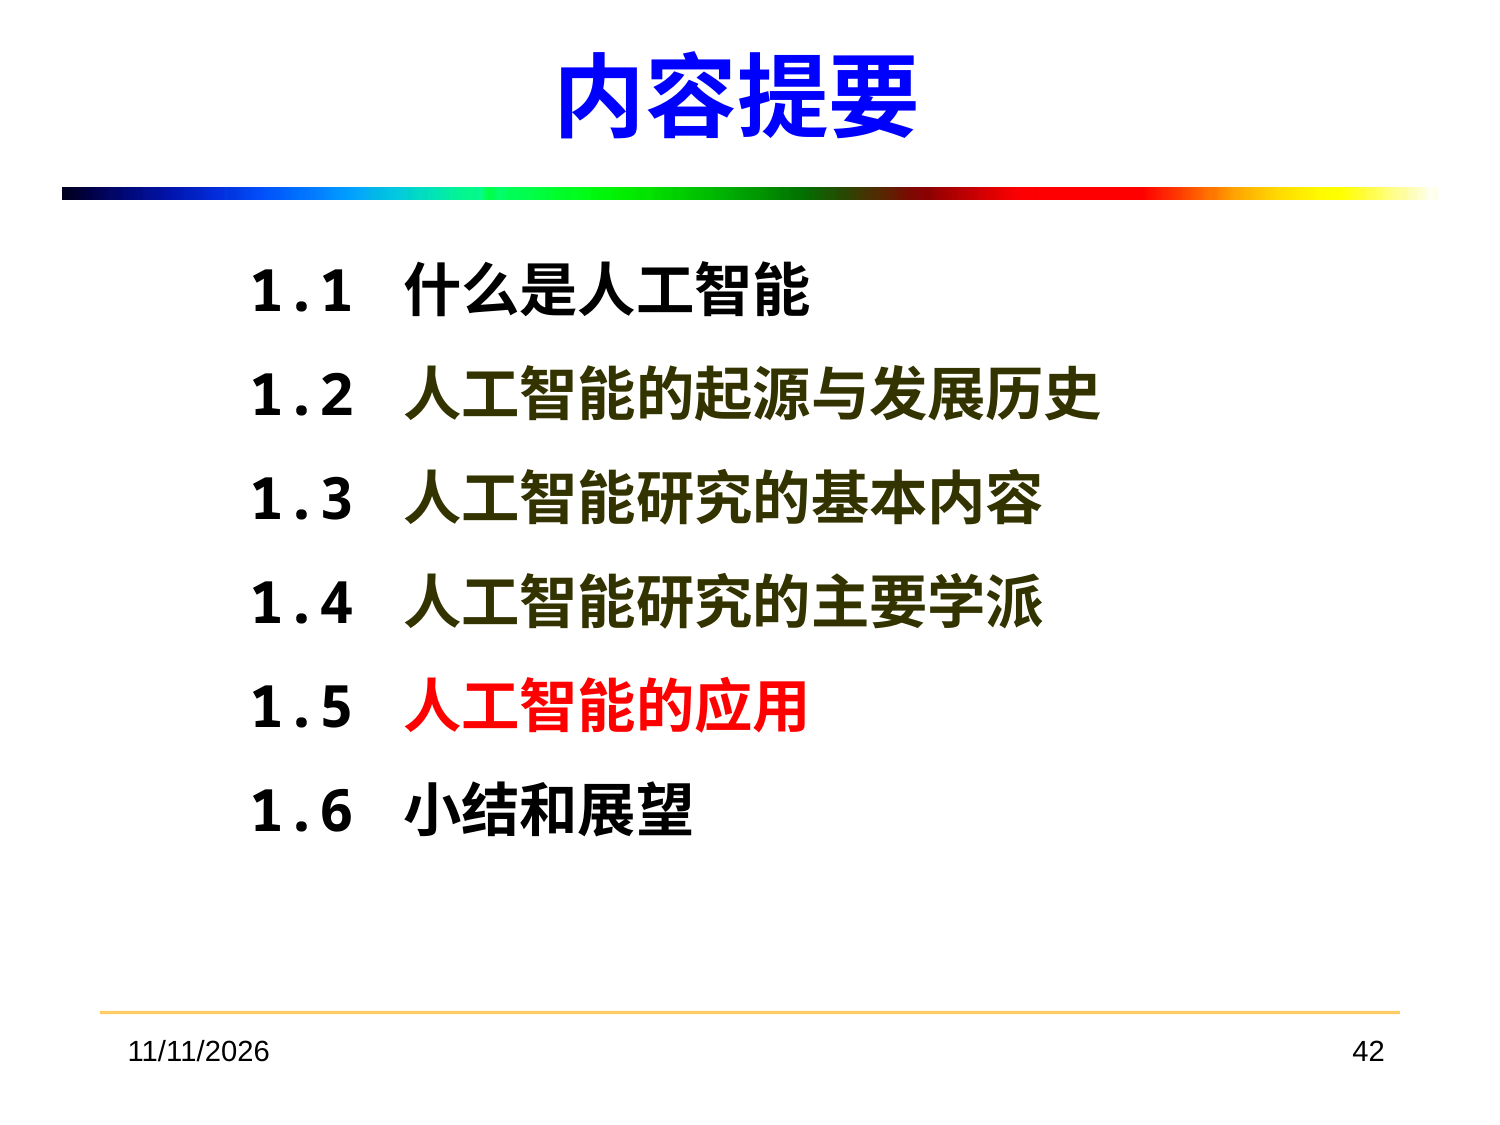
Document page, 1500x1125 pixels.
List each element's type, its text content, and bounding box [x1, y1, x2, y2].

title 内容提要 [99, 0, 1376, 188]
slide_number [112, 1024, 426, 1101]
list 1.1 什么是人工智能 1.2 人工智能的起源与发展历史 1.3 人工智能研究的基本内容 1.4 人工智能研究的主要学派 1.5 人工智能的应用 1.6 小结和展望 [234, 210, 1275, 887]
picture [62, 187, 355, 200]
picture [382, 187, 1438, 200]
slide_number 42 [1087, 1024, 1401, 1101]
